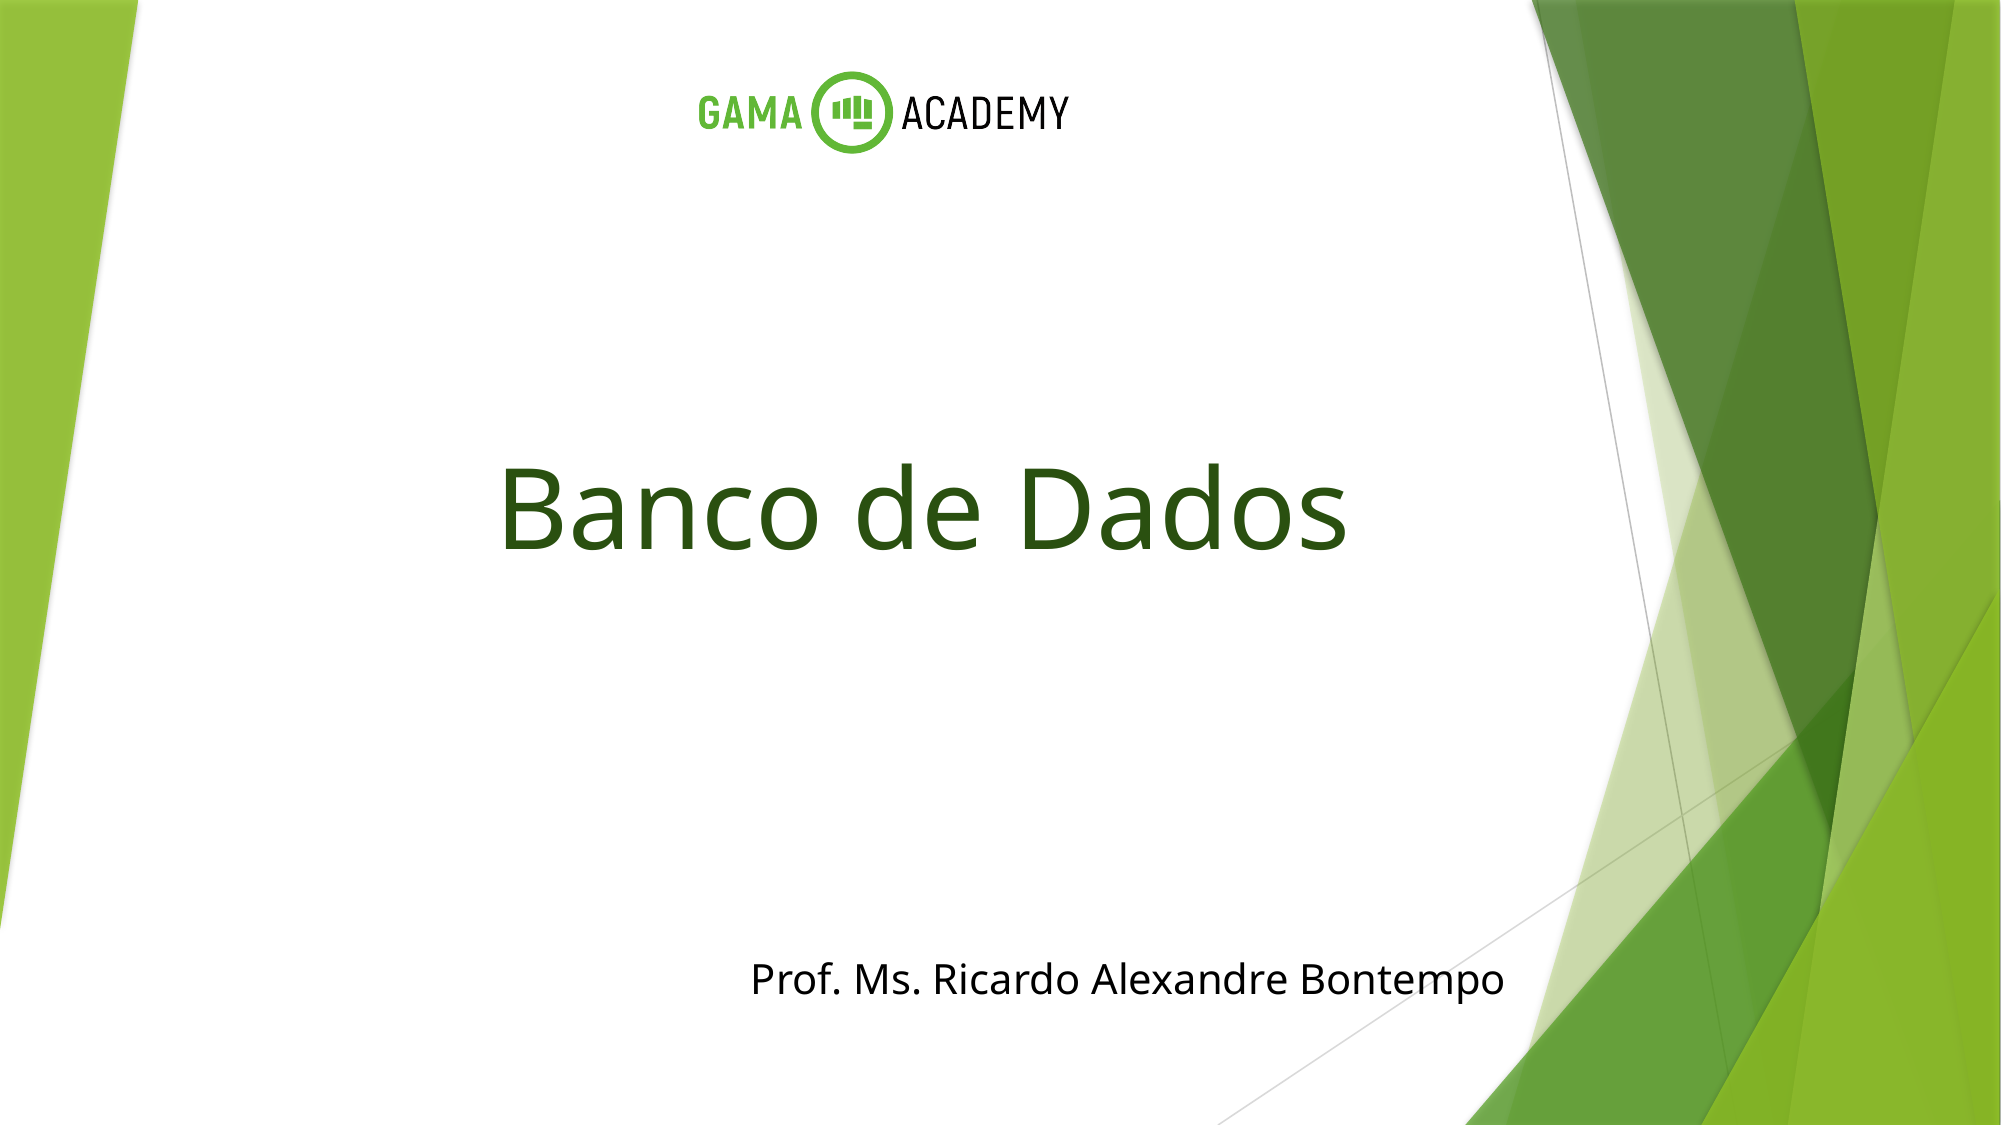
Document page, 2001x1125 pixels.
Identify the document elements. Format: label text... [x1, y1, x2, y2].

subtitle Prof. Ms. Ricardo Alexandre Bontempo [247, 945, 1522, 1125]
picture [638, 10, 1131, 216]
title Banco de Dados [201, 309, 1646, 580]
